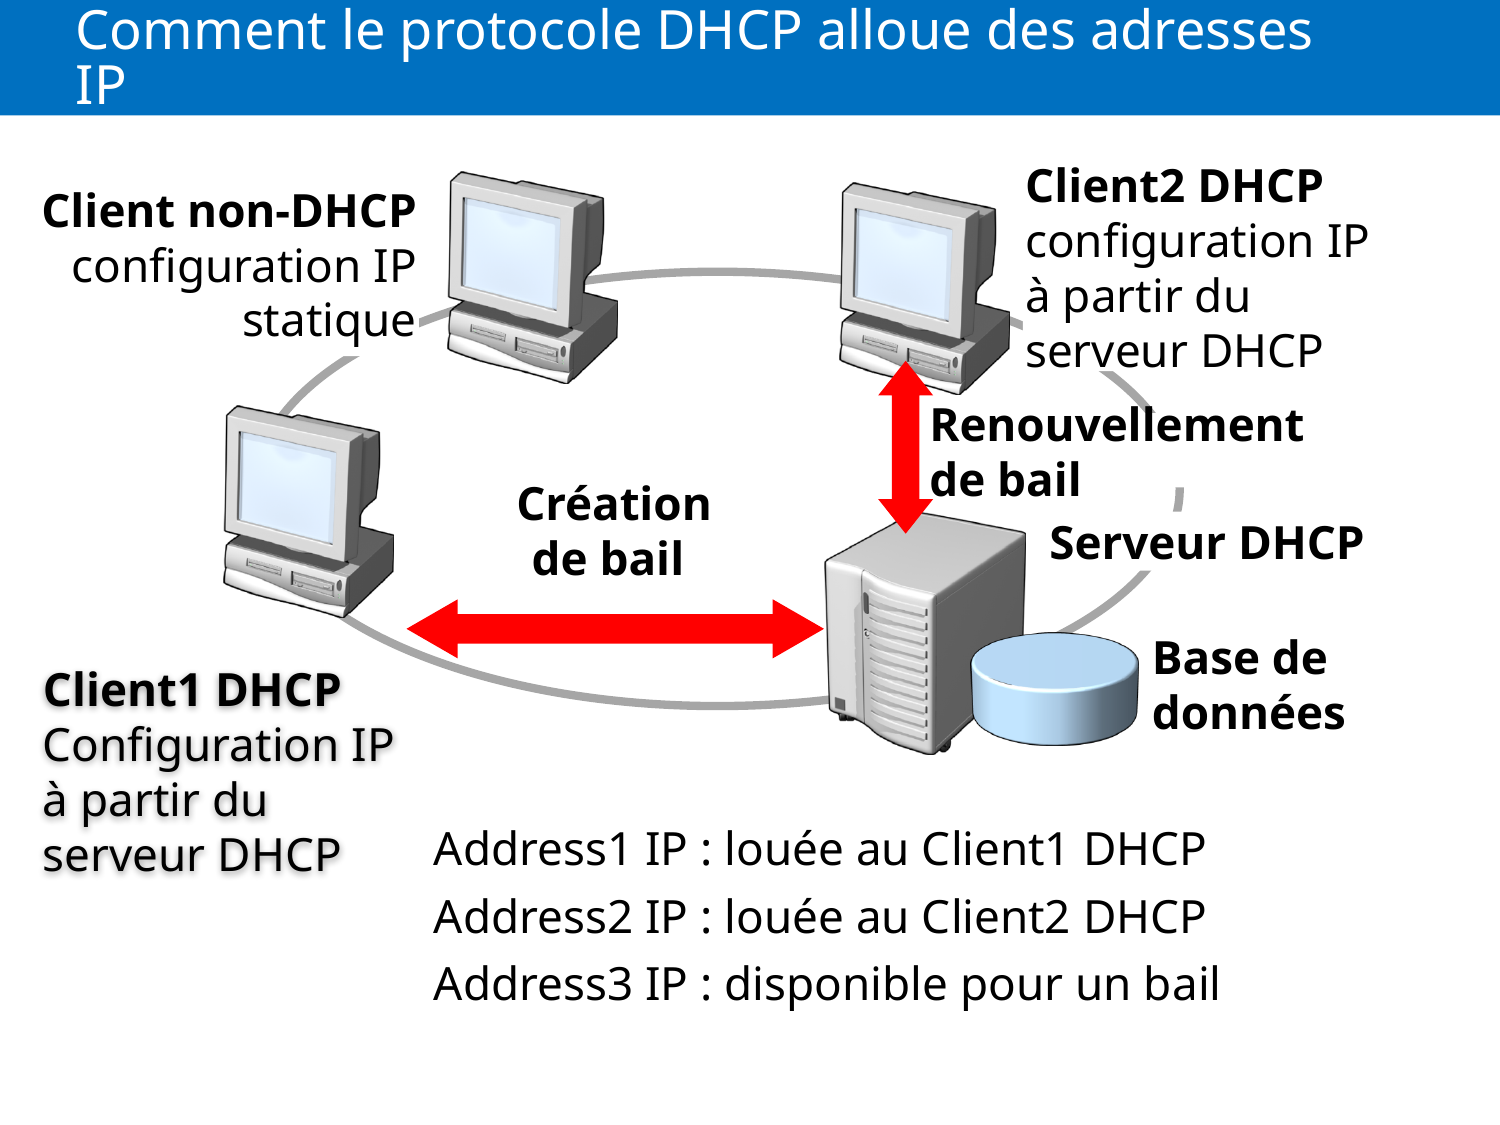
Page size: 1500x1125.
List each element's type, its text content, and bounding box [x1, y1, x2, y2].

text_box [12, 162, 1448, 888]
text_box Address1 IP : louée au Client1 DHCP Address2 IP : louée au Client2 DHCP Address3 IP : disponible pour un bail [431, 897, 1432, 1036]
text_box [877, 360, 1339, 534]
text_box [406, 465, 825, 659]
title Comment le protocole DHCP alloue des adresses IP [75, 0, 1351, 122]
